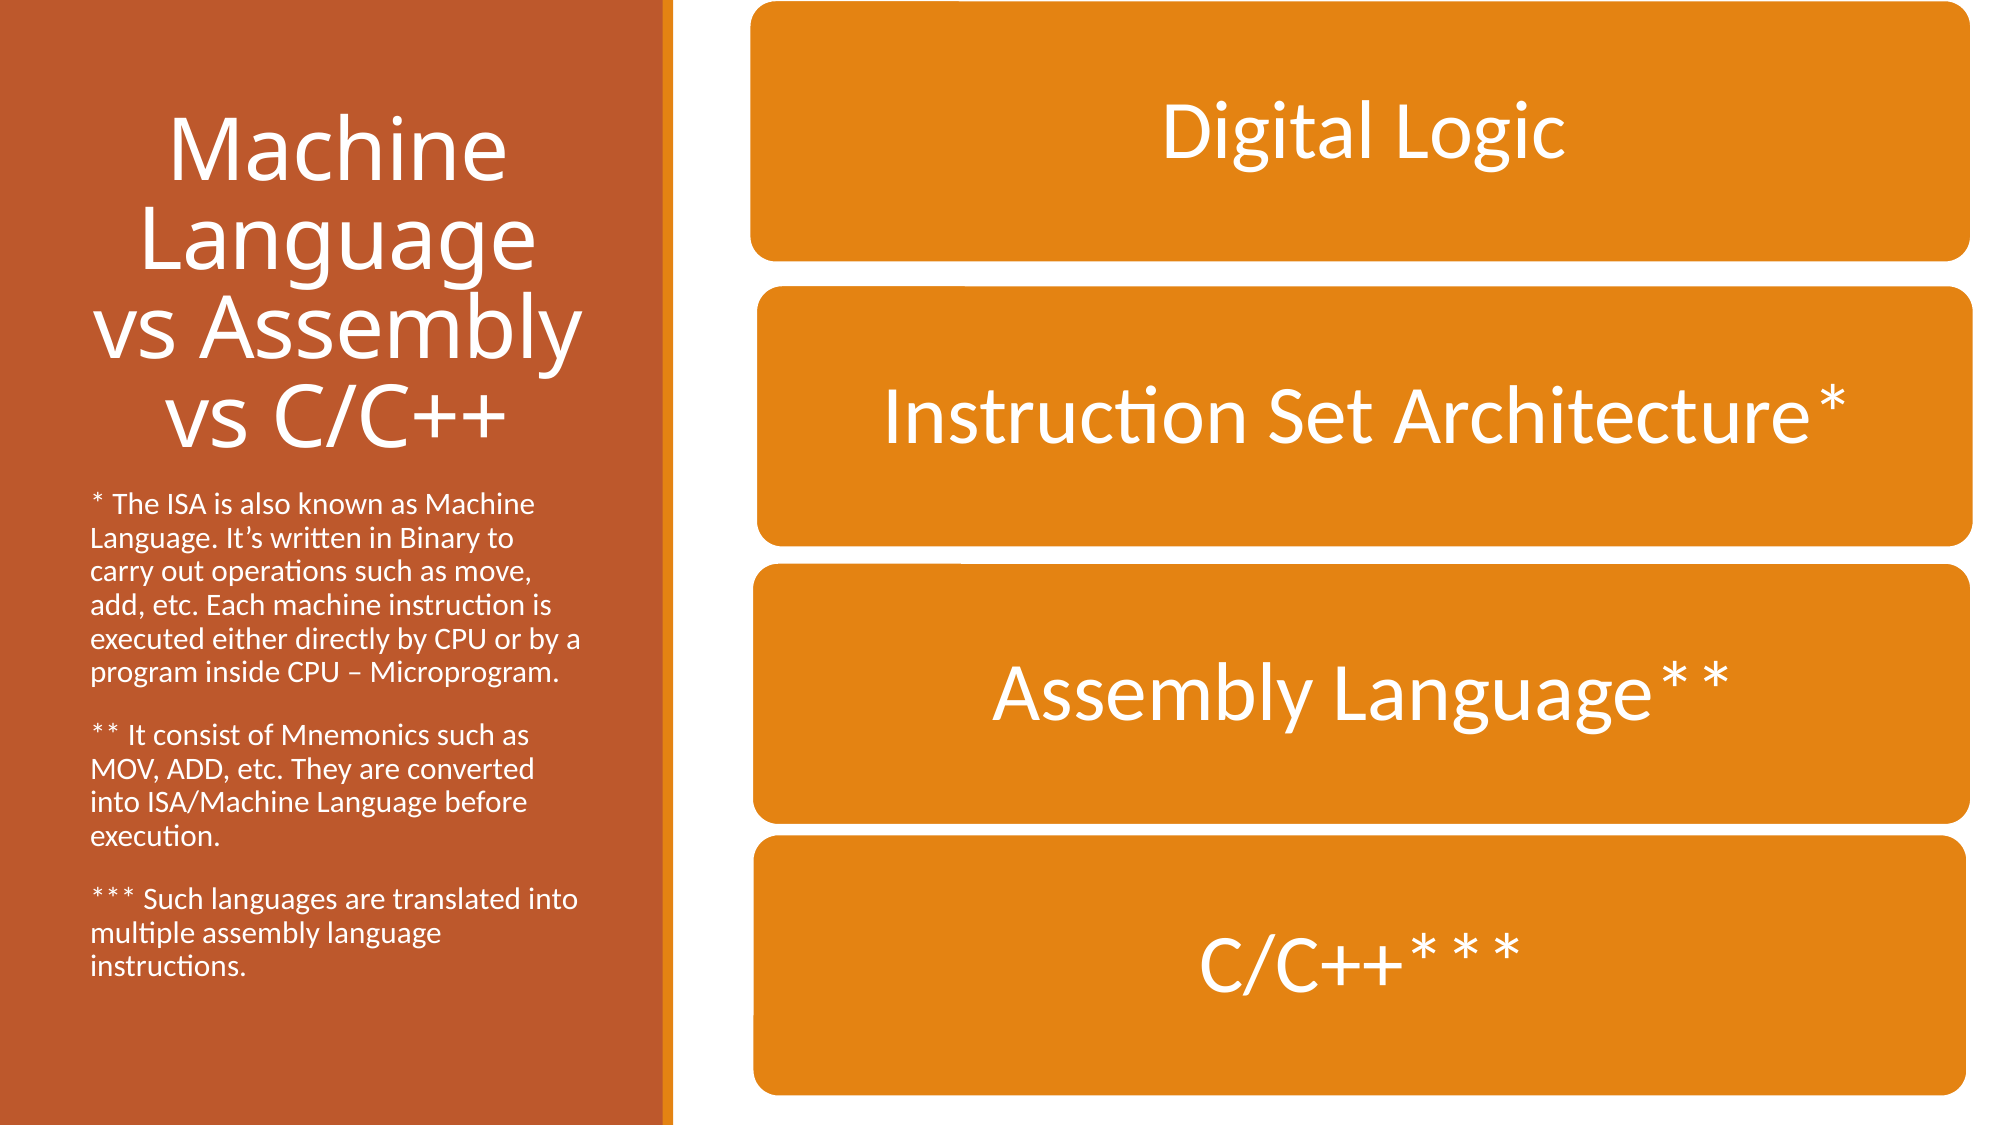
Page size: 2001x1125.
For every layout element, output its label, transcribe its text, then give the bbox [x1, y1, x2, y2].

list * The ISA is also known as Machine Language. It’s written in Binary to carry out operations such as move, add, etc. Each machine instruction is executed either directly by CPU or by a program inside CPU – Microprogram. ** It consist of Mnemonics such as MOV, ADD, etc. They are converted into ISA/Machine Language before execution. *** Such languages are translated into multiple assembly language instructions. [75, 479, 600, 1035]
title Machine Language vs Assembly vs C/C++ [75, 97, 600, 473]
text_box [716, 0, 2000, 1104]
